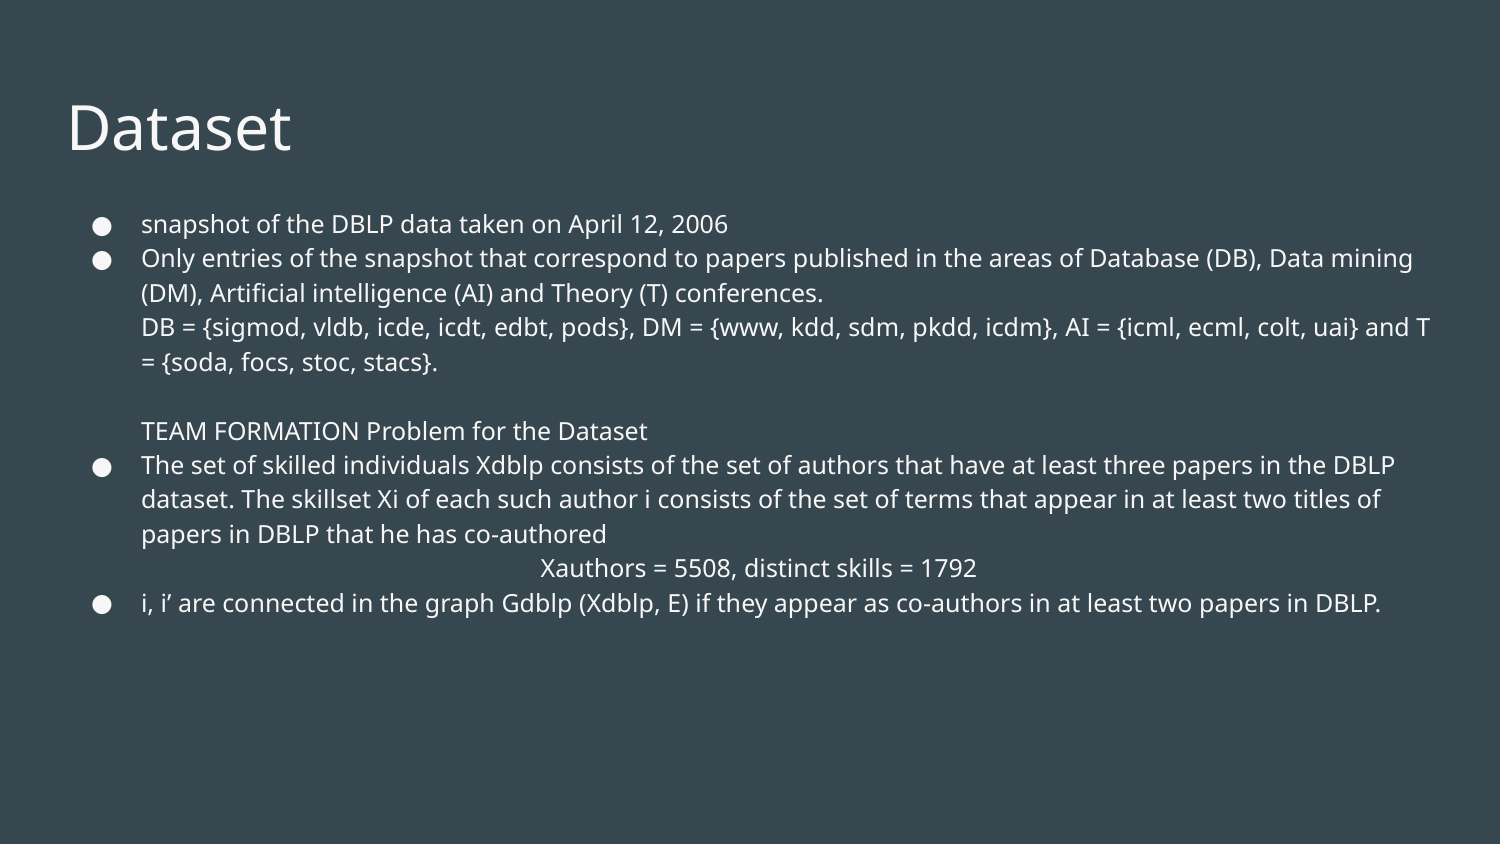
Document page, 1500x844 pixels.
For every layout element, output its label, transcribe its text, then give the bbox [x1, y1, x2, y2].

title Dataset [51, 72, 1449, 167]
list snapshot of the DBLP data taken on April 12, 2006 Only entries of the snapshot that correspond to papers published in the areas of Database (DB), Data mining (DM), Artificial intelligence (AI) and Theory (T) conferences. DB = {sigmod, vldb, icde, icdt, edbt, pods}, DM = {www, kdd, sdm, pkdd, icdm}, AI = {icml, ecml, colt, uai} and T = {soda, focs, stoc, stacs}. TEAM FORMATION Problem for the Dataset The set of skilled individuals Xdblp consists of the set of authors that have at least three papers in the DBLP dataset. The skillset Xi of each such author i consists of the set of terms that appear in at least two titles of papers in DBLP that he has co-authored Xauthors = 5508, distinct skills = 1792 i, i’ are connected in the graph Gdblp (Xdblp, E) if they appear as co-authors in at least two papers in DBLP. [51, 189, 1449, 750]
